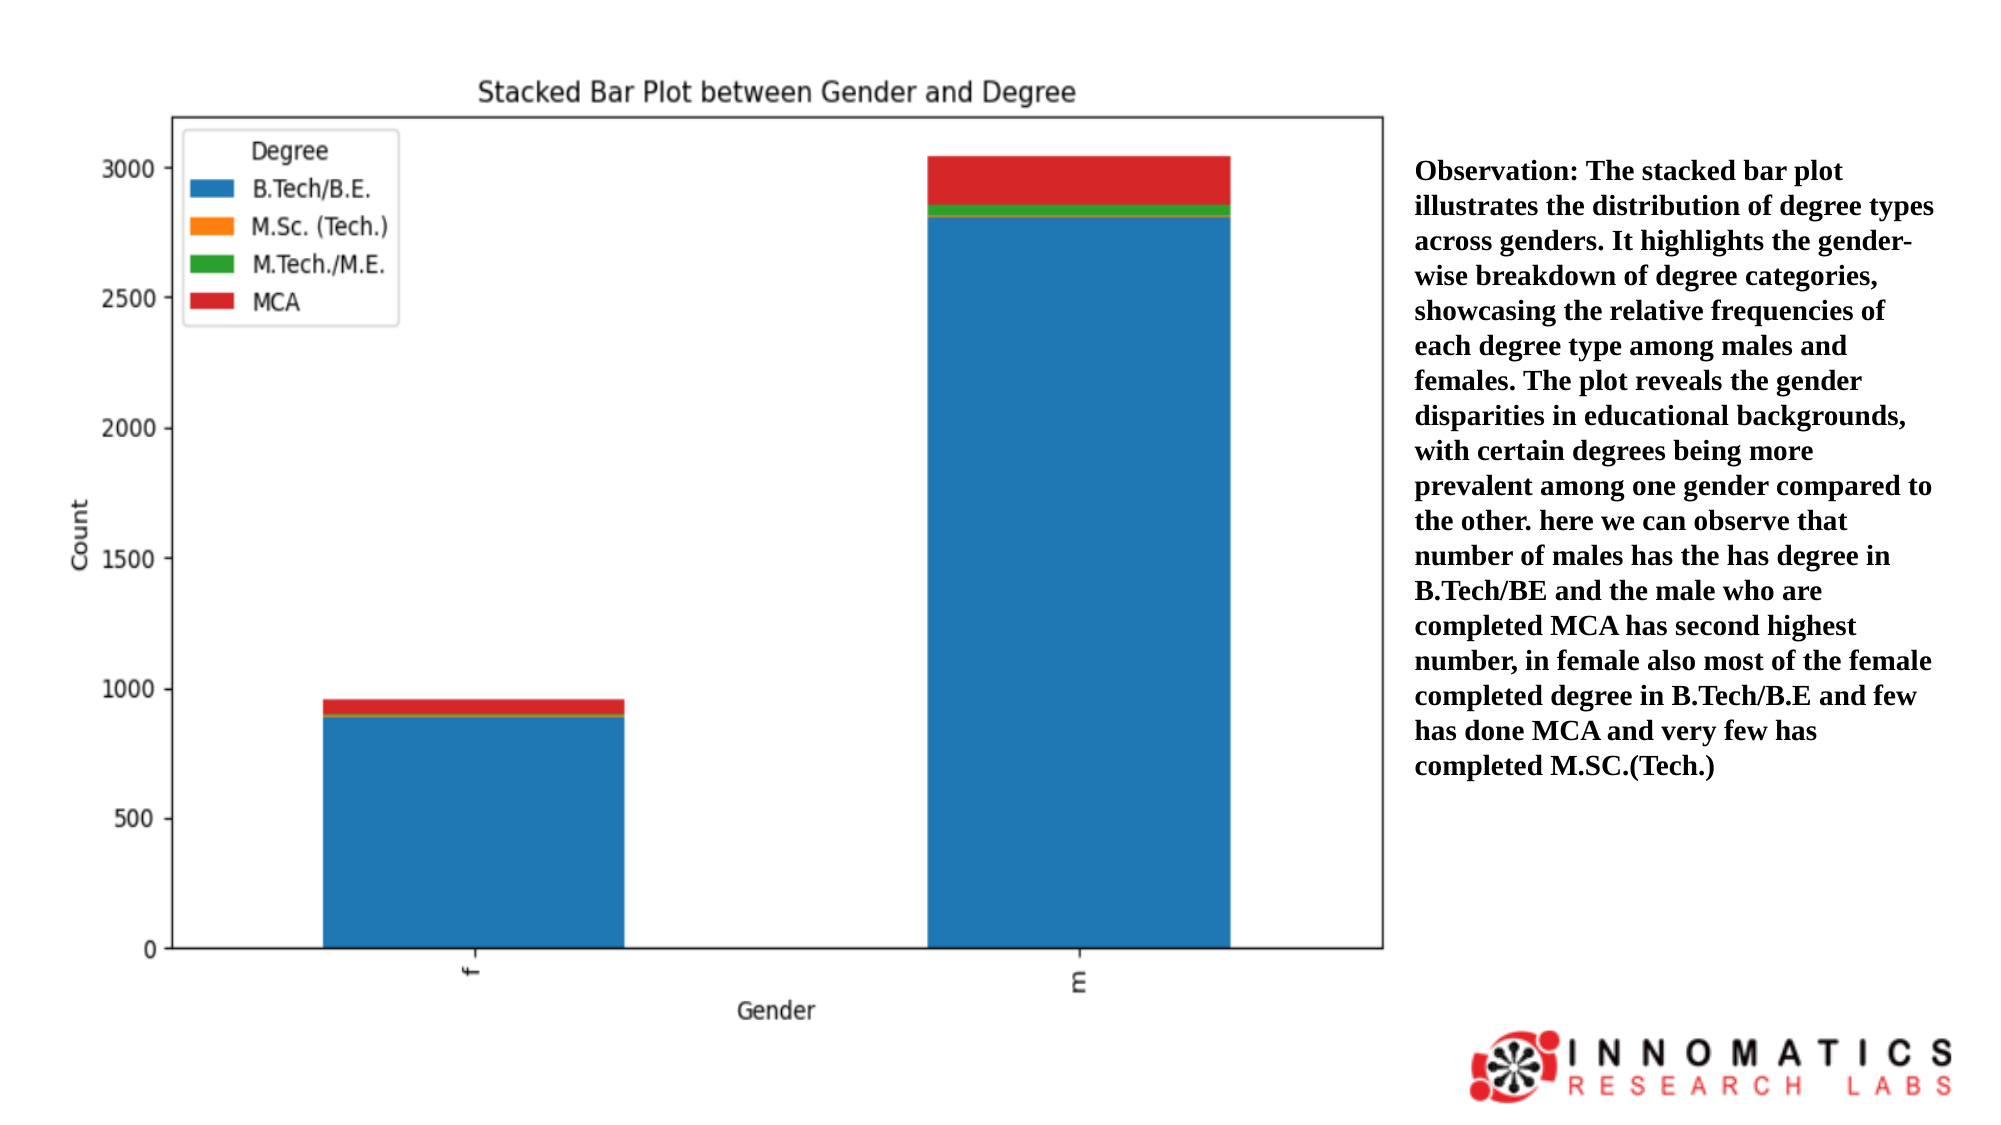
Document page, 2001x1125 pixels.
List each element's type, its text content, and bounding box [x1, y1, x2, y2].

picture [46, 57, 1400, 1033]
picture [1445, 1014, 1975, 1125]
text_box Observation: The stacked bar plot illustrates the distribution of degree types across genders. It highlights the gender-wise breakdown of degree categories, showcasing the relative frequencies of each degree type among males and females. The plot reveals the gender disparities in educational backgrounds, with certain degrees being more prevalent among one gender compared to the other. here we can observe that number of males has the has degree in B.Tech/BE and the male who are completed MCA has second highest number, in female also most of the female completed degree in B.Tech/B.E and few has done MCA and very few has completed M.SC.(Tech.) [1405, 144, 1953, 789]
